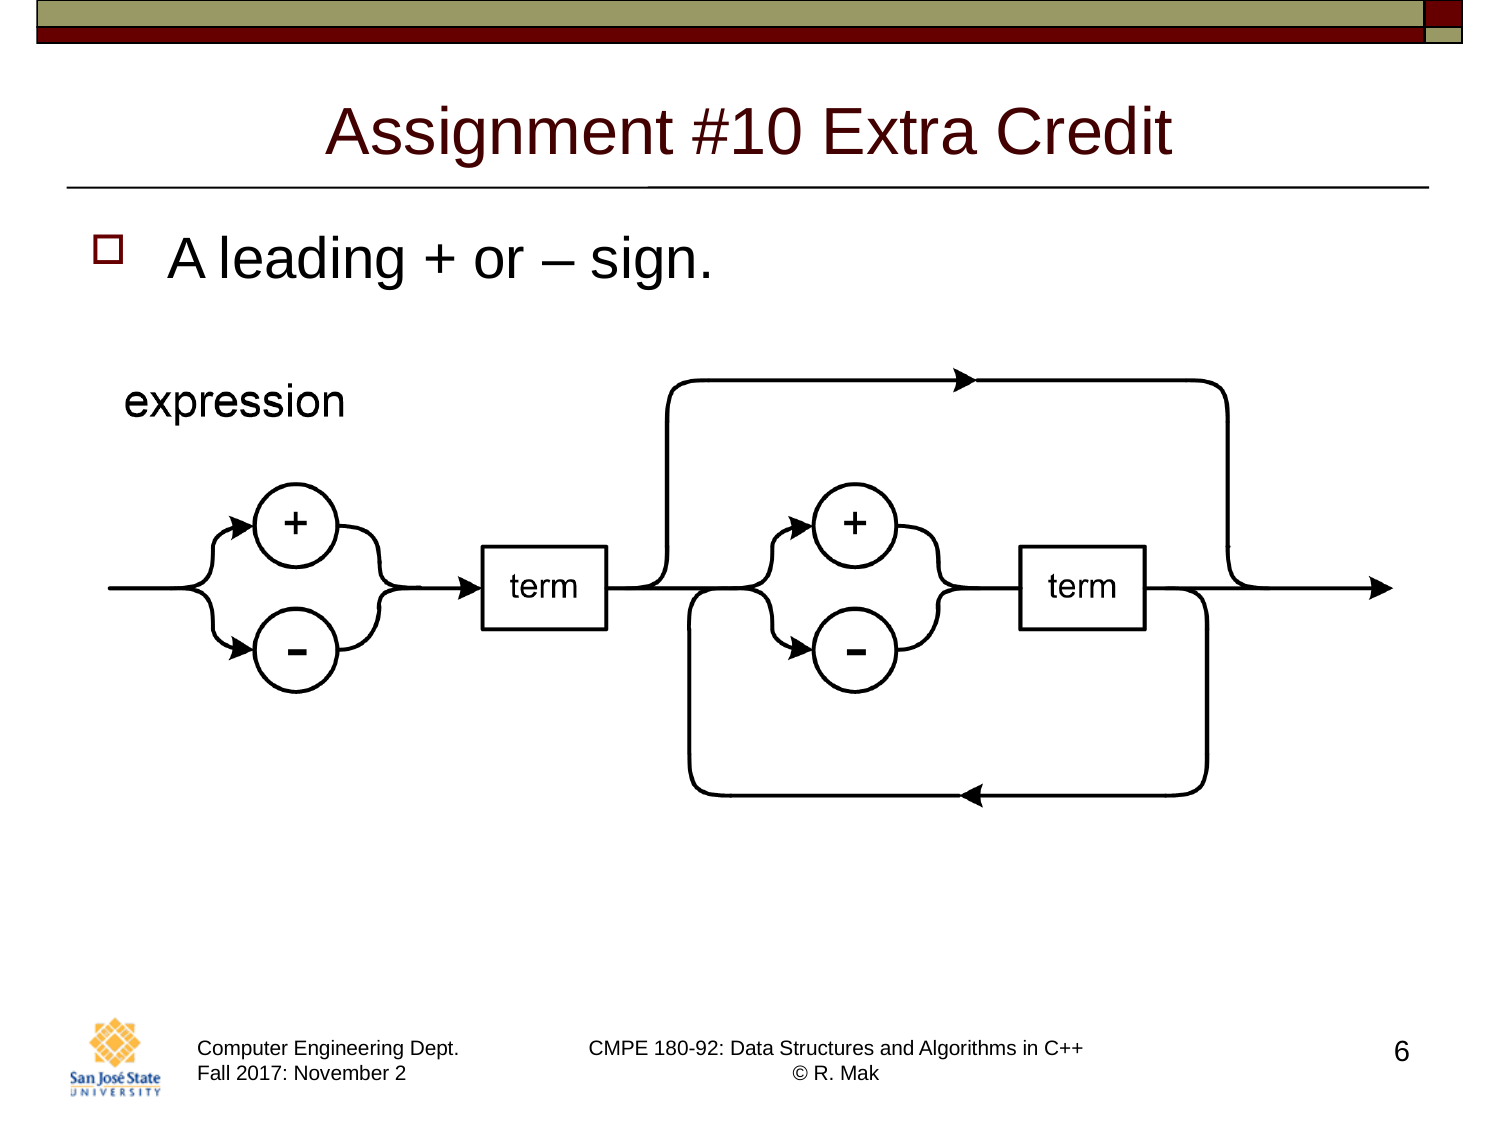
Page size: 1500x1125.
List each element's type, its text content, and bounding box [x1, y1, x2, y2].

picture [104, 367, 1396, 808]
title Assignment #10 Extra Credit [75, 67, 1425, 175]
slide_number 6 [1112, 1025, 1425, 1100]
list A leading + or – sign. [75, 212, 1425, 323]
picture [60, 1012, 166, 1112]
